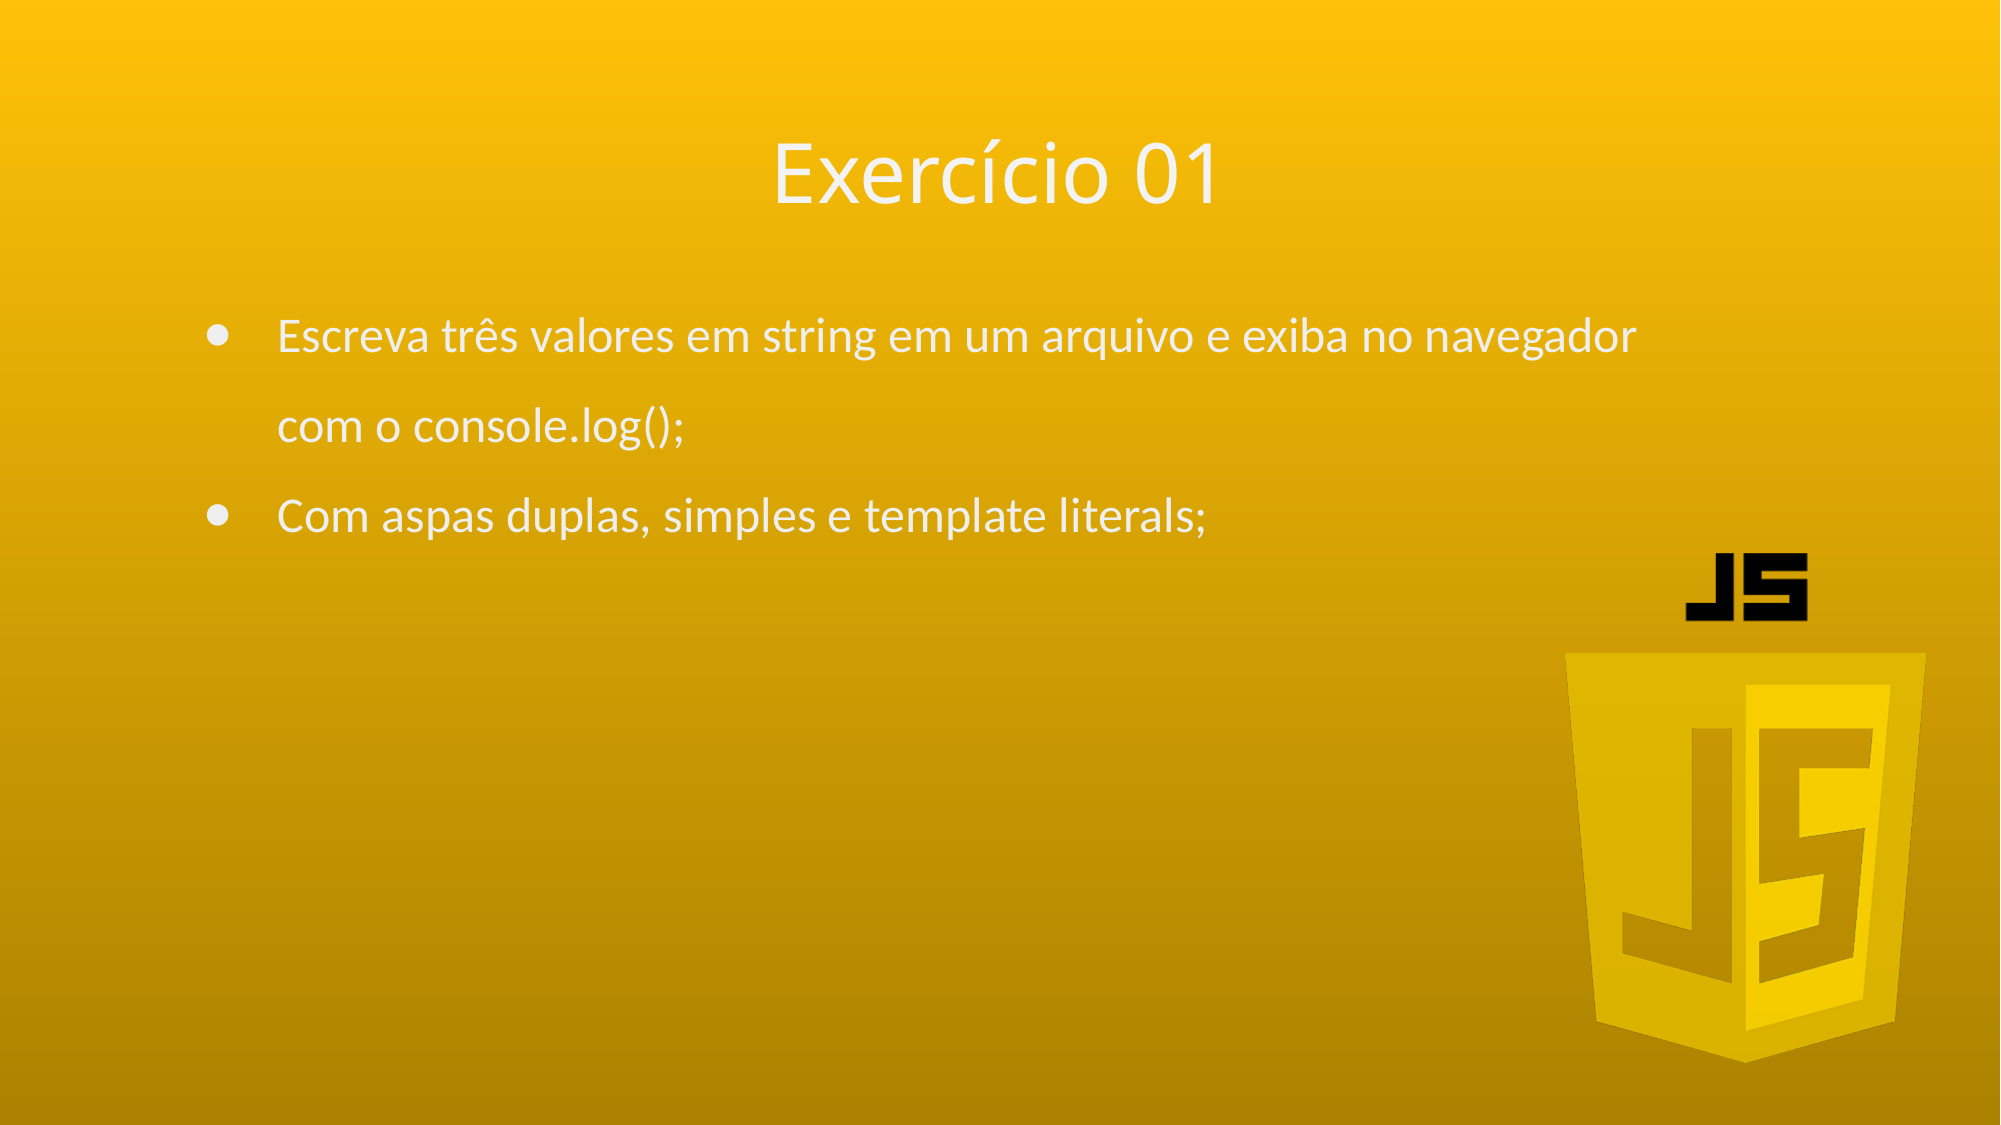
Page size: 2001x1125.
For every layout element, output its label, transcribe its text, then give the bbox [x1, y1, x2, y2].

title Exercício 01 [157, 111, 1843, 237]
list Escreva três valores em string em um arquivo e exiba no navegador com o console.log(); Com aspas duplas, simples e template literals; [157, 252, 1685, 1000]
picture [1490, 553, 2000, 1063]
